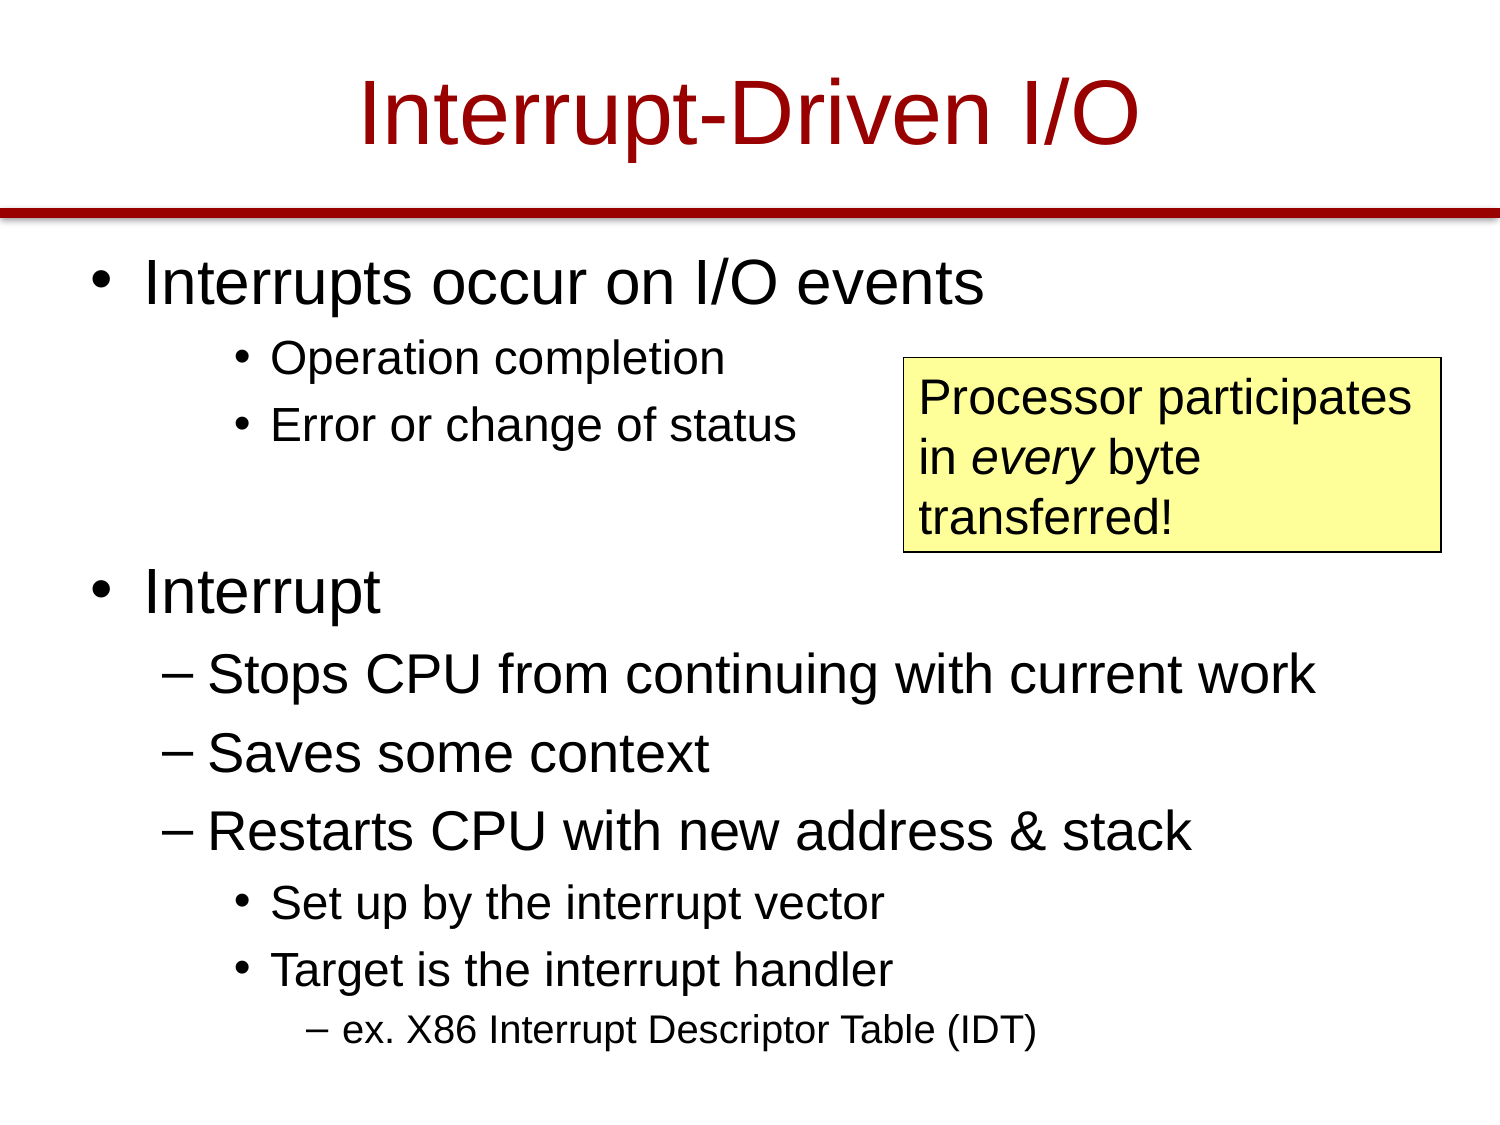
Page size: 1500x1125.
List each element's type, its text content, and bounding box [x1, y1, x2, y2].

list Interrupts occur on I/O events Operation completion Error or change of status Interrupt Stops CPU from continuing with current work Saves some context Restarts CPU with new address & stack Set up by the interrupt vector Target is the interrupt handler ex. X86 Interrupt Descriptor Table (IDT) [75, 232, 1425, 1065]
text_box Processor participates in every byte transferred! [903, 357, 1442, 553]
title Interrupt-Driven I/O [75, 13, 1425, 202]
